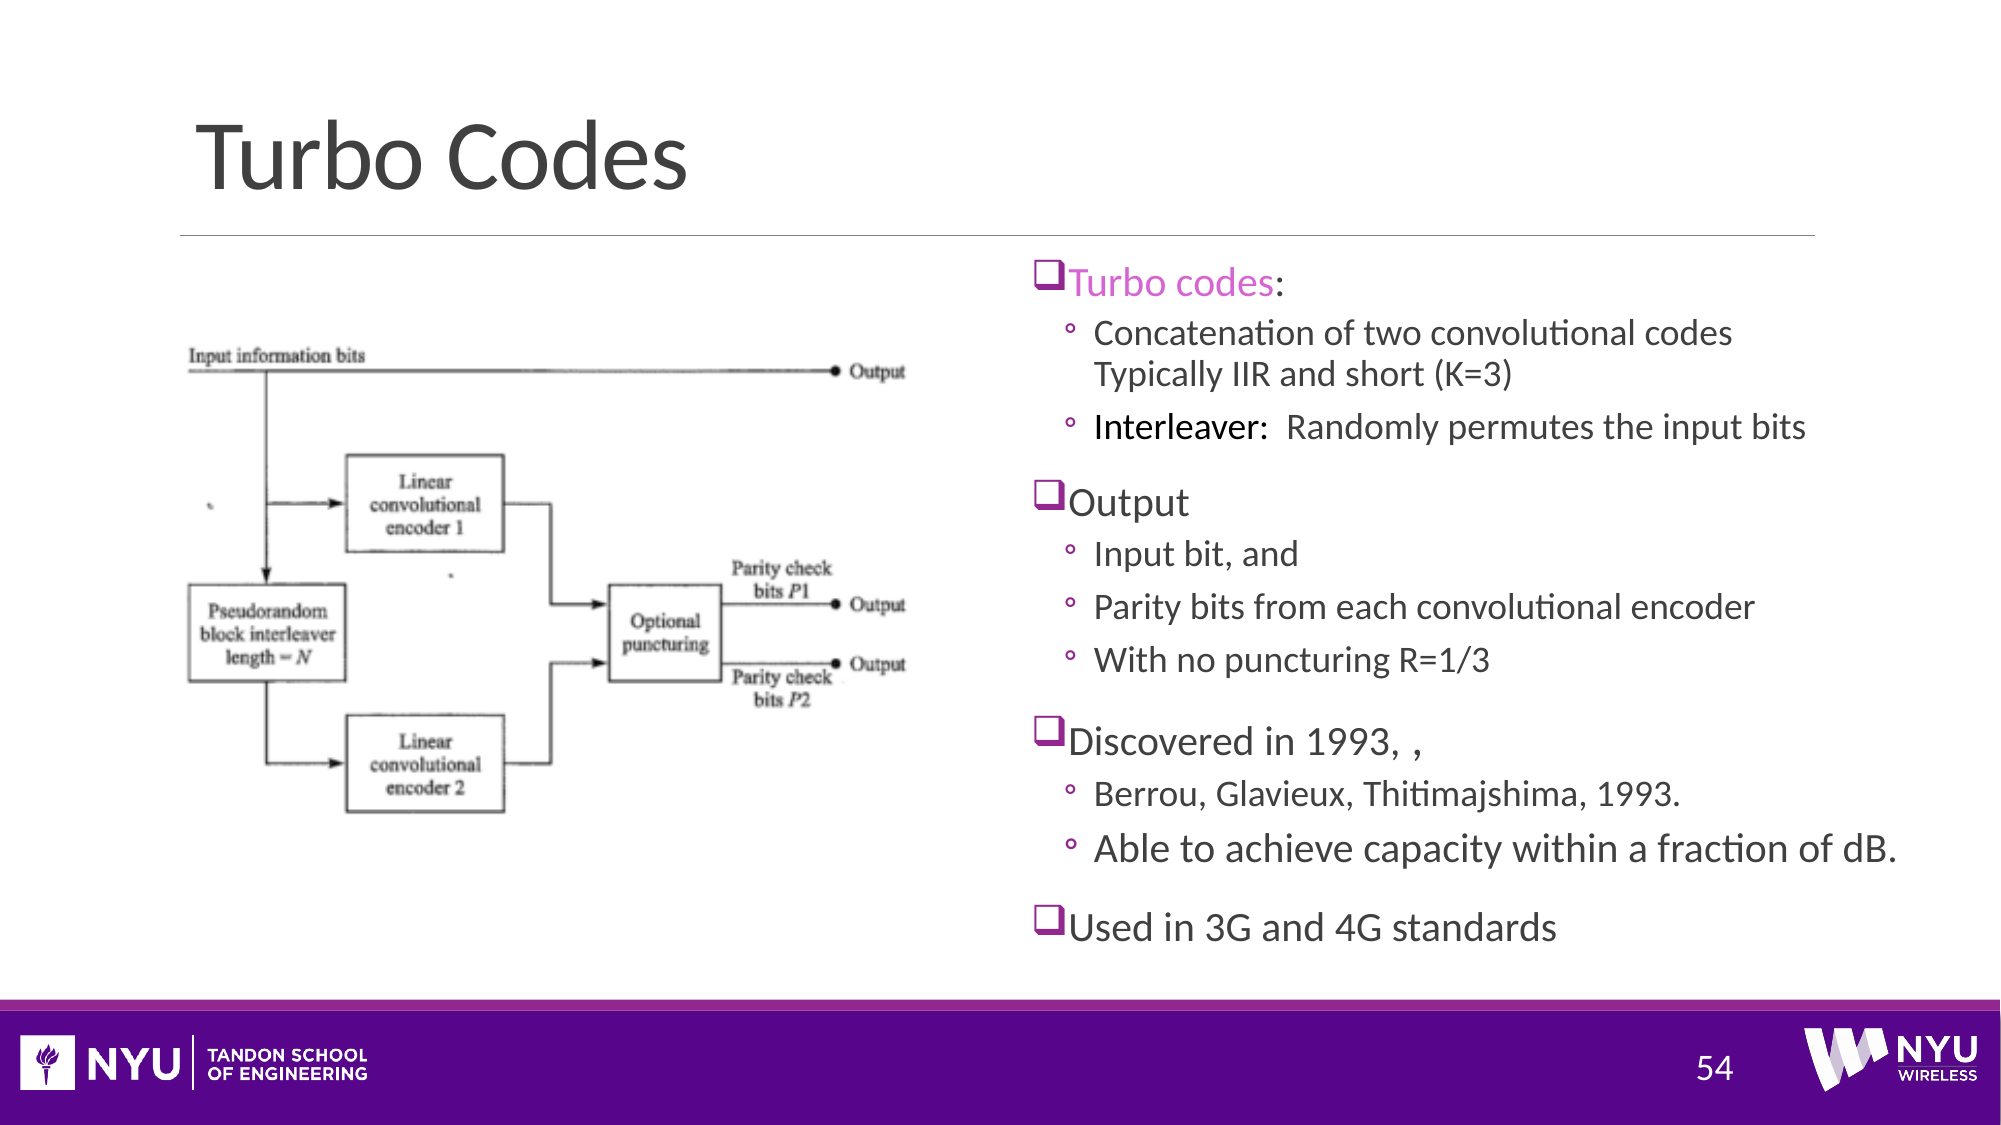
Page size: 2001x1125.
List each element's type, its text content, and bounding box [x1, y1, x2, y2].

list Turbo codes: Concatenation of two convolutional codes Typically IIR and short (K=3) Interleaver: Randomly permutes the input bits Output Input bit, and Parity bits from each convolutional encoder With no puncturing R=1/3 Discovered in 1993, , Berrou, Glavieux, Thitimajshima, 1993. Able to achieve capacity within a fraction of dB. Used in 3G and 4G standards [1030, 252, 1911, 963]
slide_number 54 [1533, 1035, 1749, 1096]
title Turbo Codes [180, 47, 1830, 218]
picture [137, 261, 985, 875]
